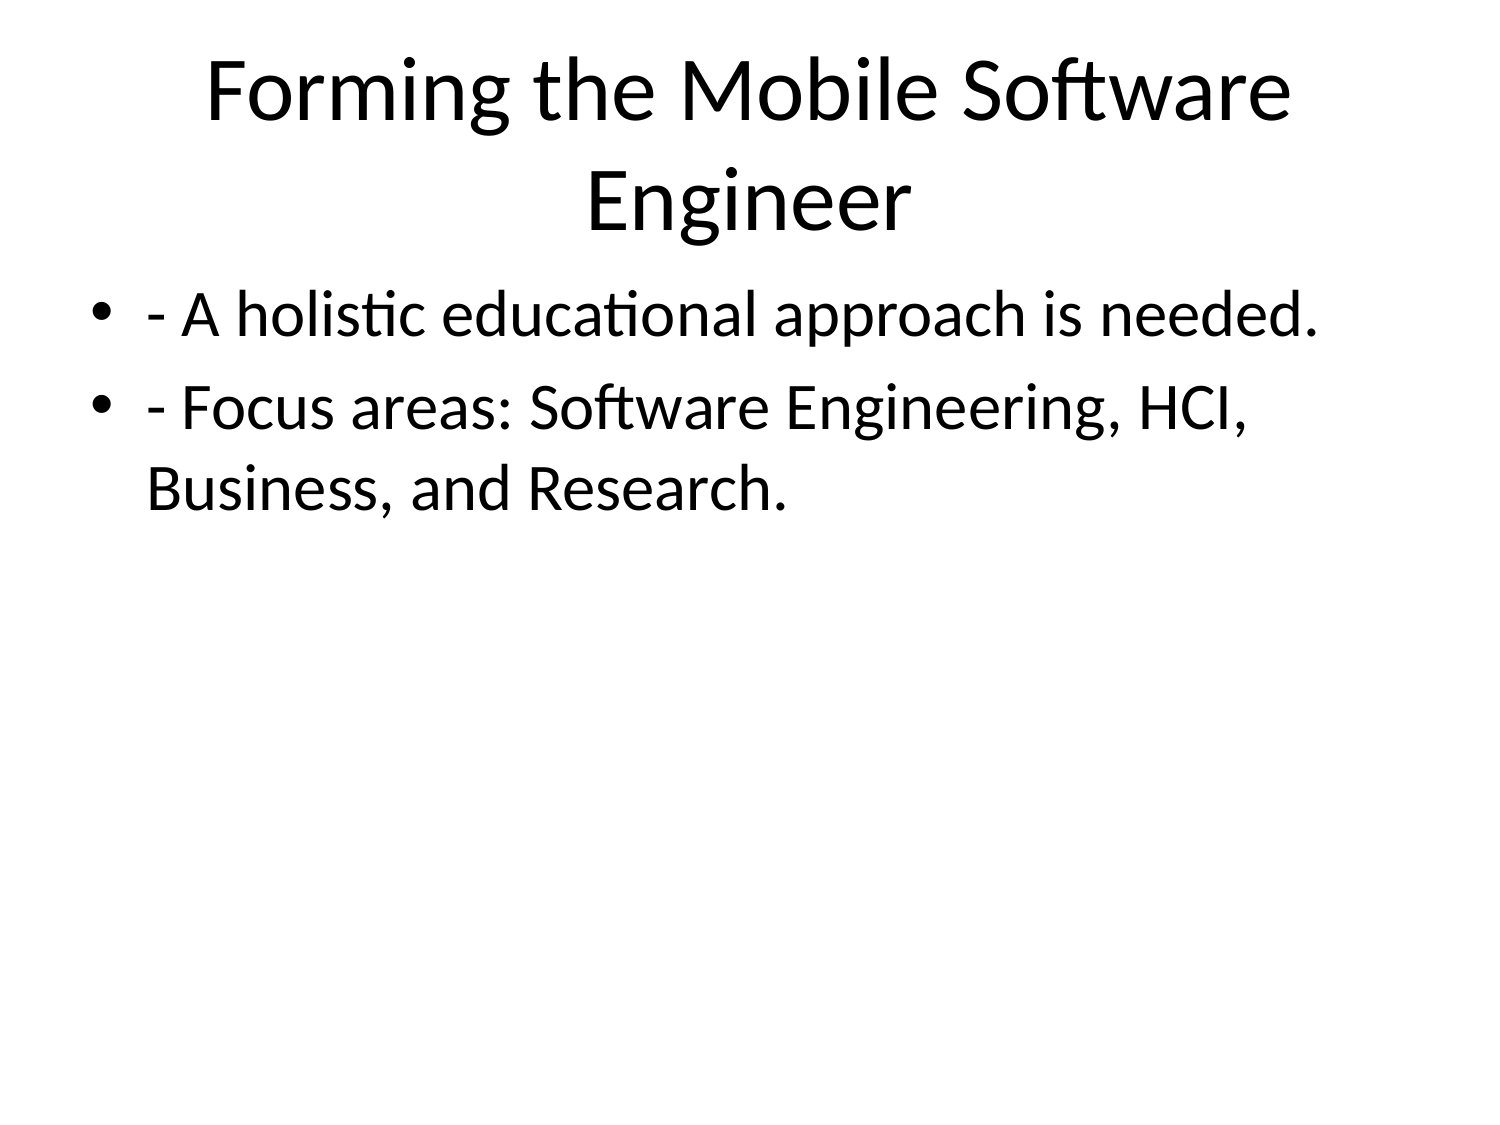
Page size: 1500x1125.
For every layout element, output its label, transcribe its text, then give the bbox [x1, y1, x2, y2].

list - A holistic educational approach is needed. - Focus areas: Software Engineering, HCI, Business, and Research. [75, 262, 1425, 1005]
title Forming the Mobile Software Engineer [75, 45, 1425, 233]
